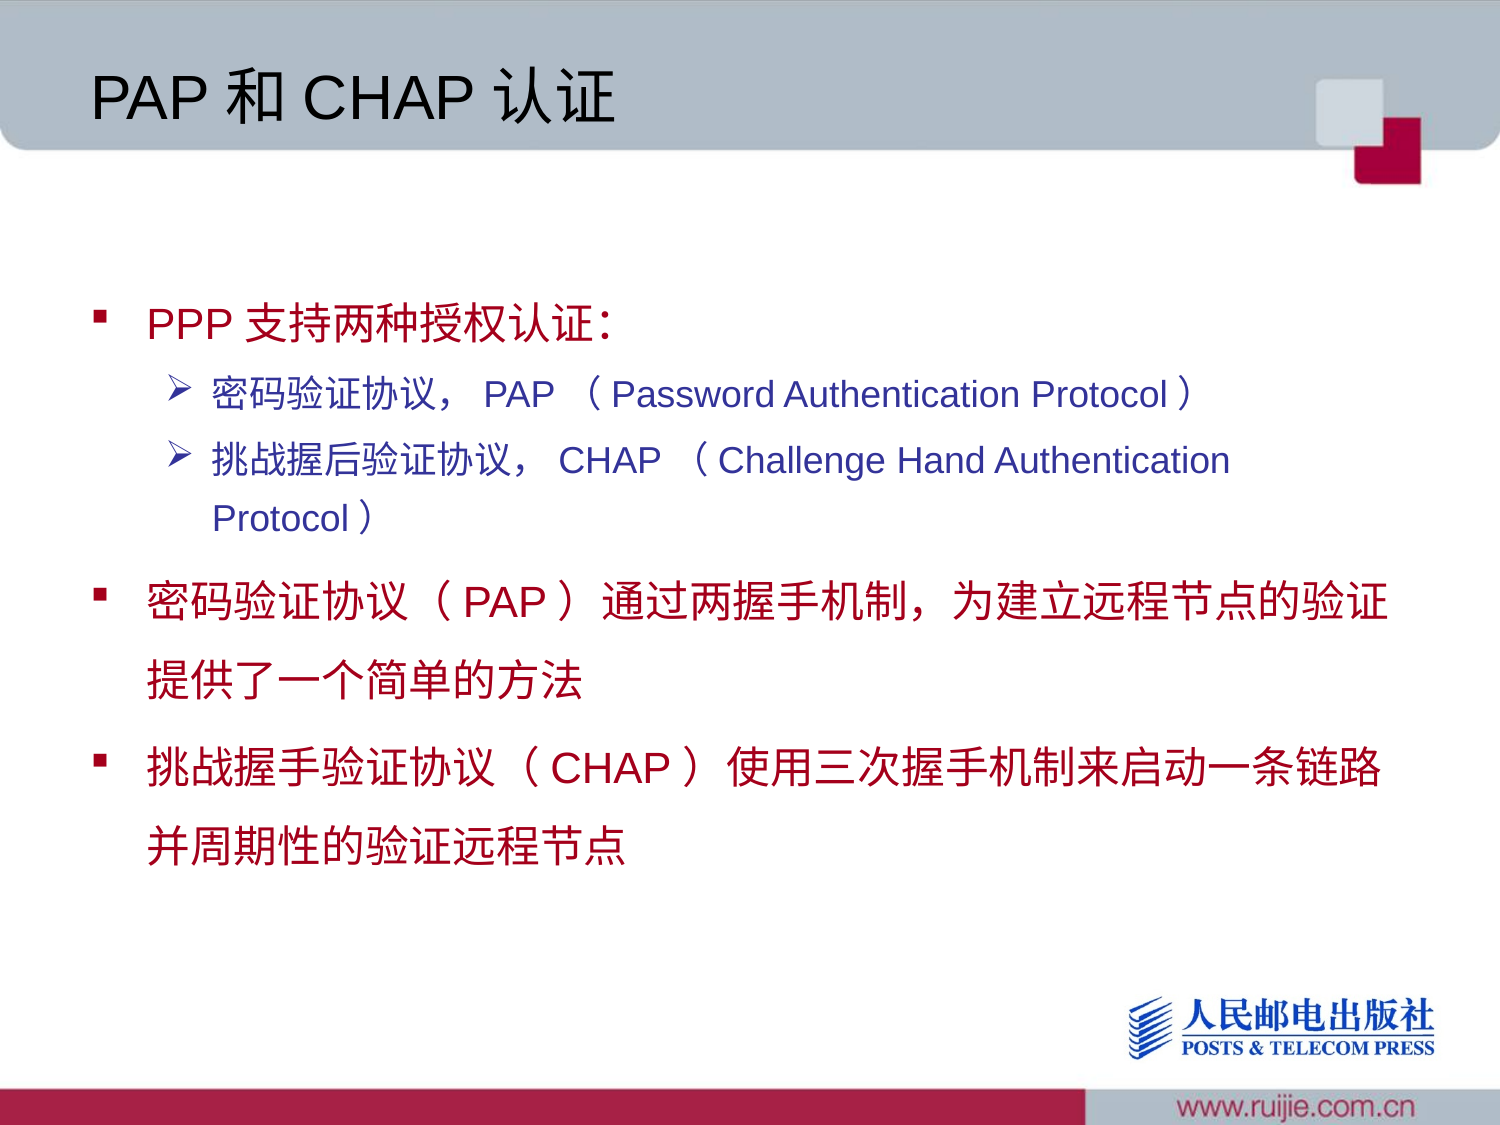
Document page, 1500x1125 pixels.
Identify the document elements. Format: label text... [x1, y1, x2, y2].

title PAP和CHAP认证 [74, 30, 1306, 159]
list PPP支持两种授权认证： 密码验证协议，PAP（Password Authentication Protocol） 挑战握后验证协议，CHAP（Challenge Hand Authentication Protocol） 密码验证协议（PAP）通过两握手机制，为建立远程节点的验证提供了一个简单的方法 挑战握手验证协议（CHAP）使用三次握手机制来启动一条链路并周期性的验证远程节点 [74, 262, 1436, 988]
picture [0, 0, 1500, 1125]
